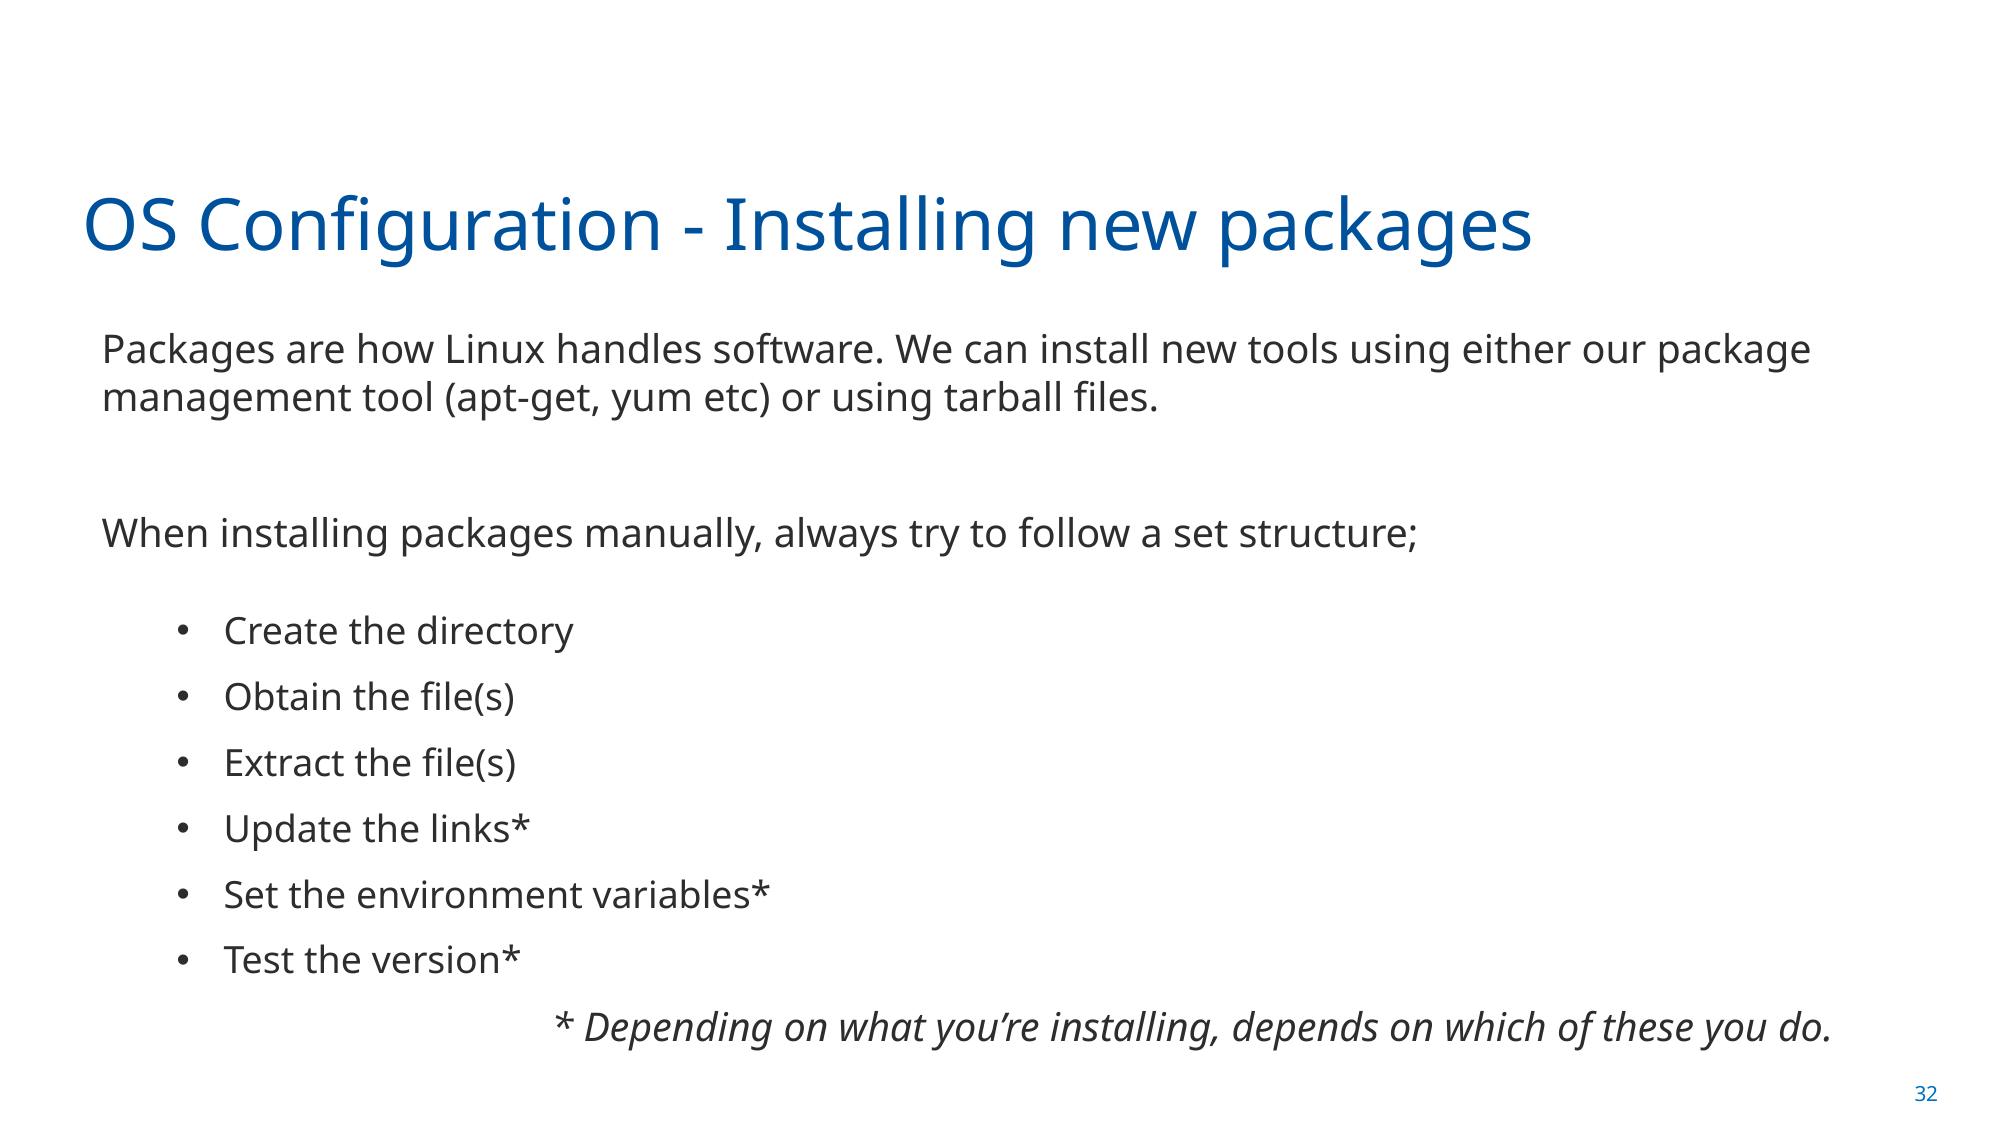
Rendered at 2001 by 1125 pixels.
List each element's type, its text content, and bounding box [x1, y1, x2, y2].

list Packages are how Linux handles software. We can install new tools using either our package management tool (apt-get, yum etc) or using tarball files. When installing packages manually, always try to follow a set structure; Create the directory Obtain the file(s) Extract the file(s) Update the links* Set the environment variables* Test the version* * Depending on what you’re installing, depends on which of these you do. [67, 316, 1939, 1063]
title OS Configuration - Installing new packages [67, 170, 1565, 273]
